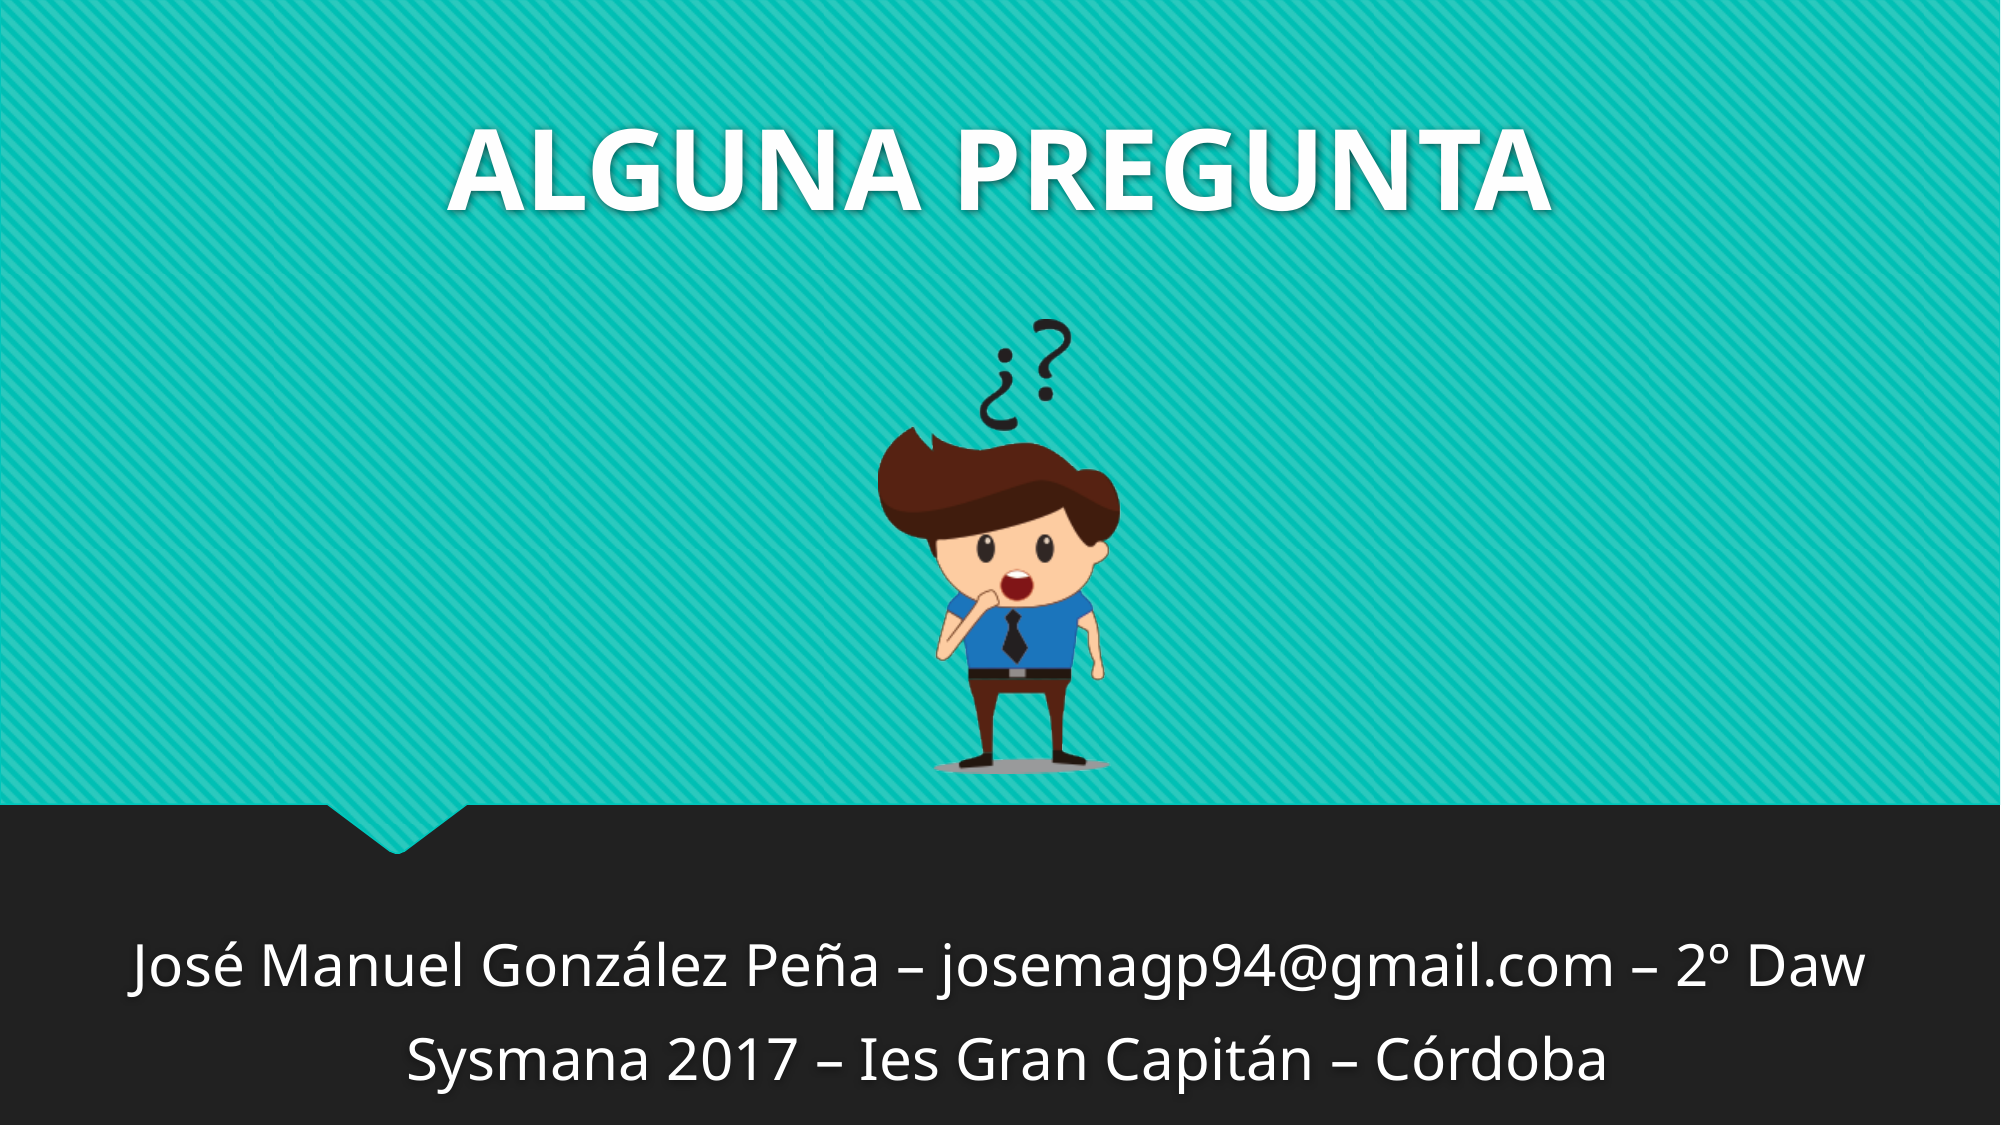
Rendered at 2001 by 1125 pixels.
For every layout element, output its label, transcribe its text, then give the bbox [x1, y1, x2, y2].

text_box José Manuel González Peña – josemagp94@gmail.com – 2º Daw Sysmana 2017 – Ies Gran Capitán – Córdoba [0, 920, 2000, 1125]
text_box [67, 387, 1968, 913]
title ALGUNA PREGUNTA [132, 80, 1868, 241]
picture [877, 318, 1123, 774]
